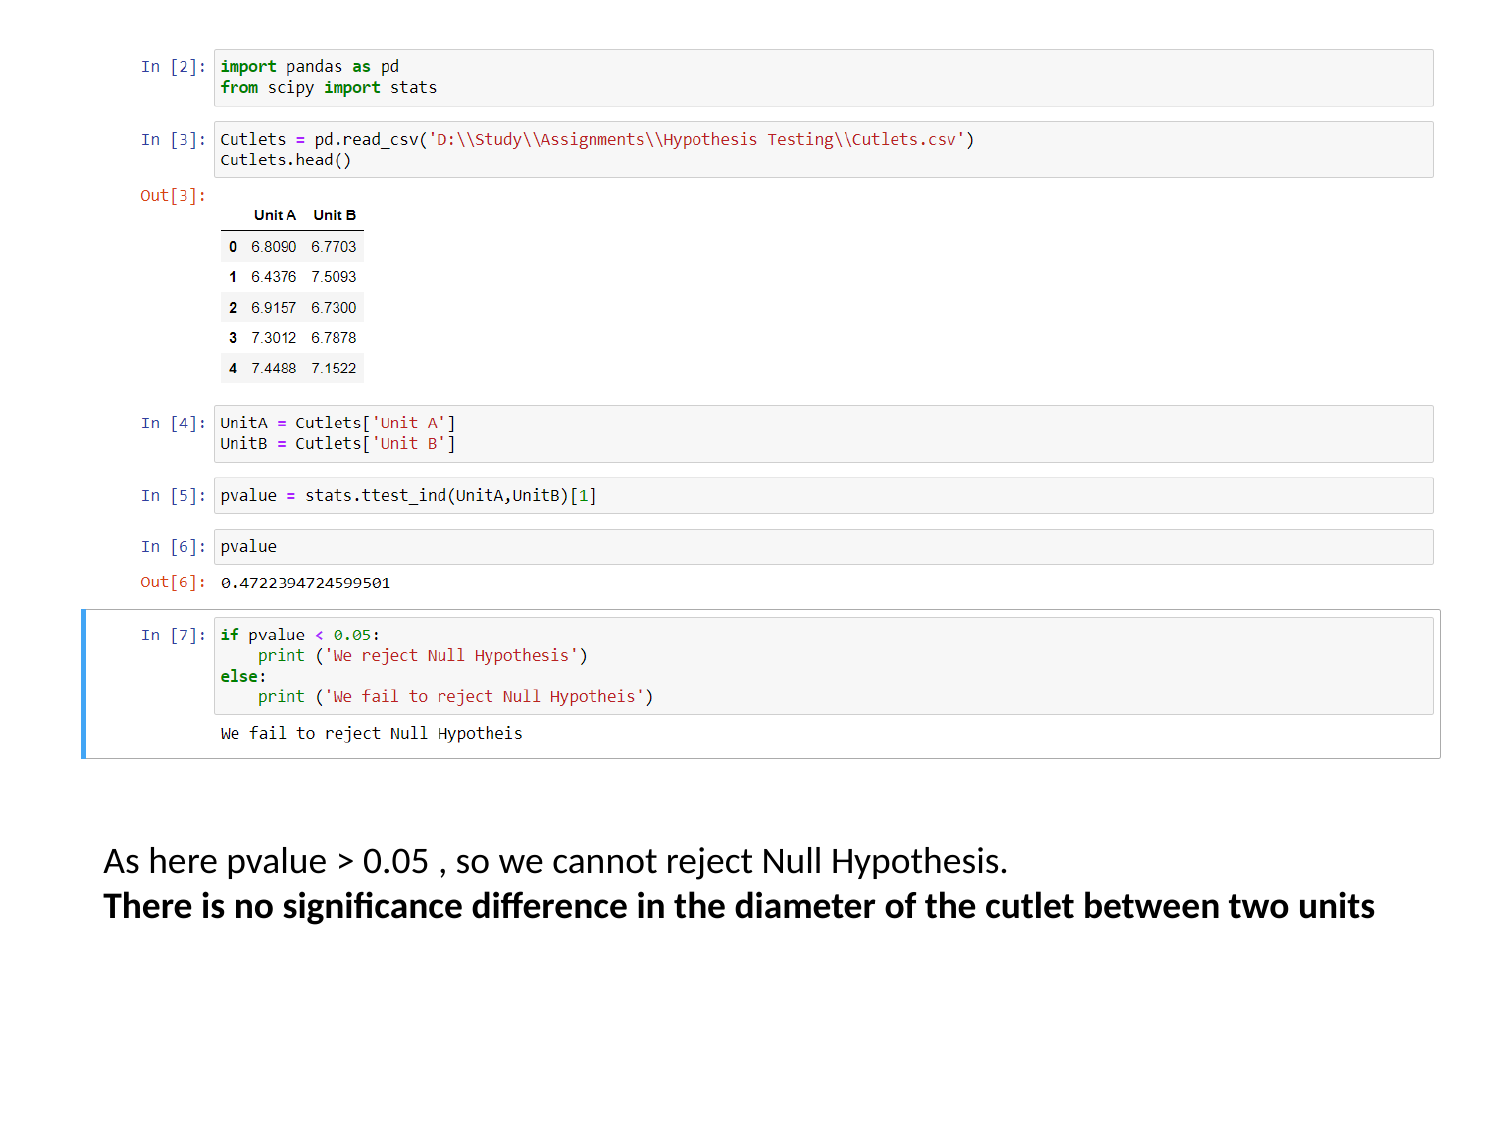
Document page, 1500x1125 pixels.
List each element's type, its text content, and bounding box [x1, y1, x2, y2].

text_box As here pvalue > 0.05 , so we cannot reject Null Hypothesis. There is no significance difference in the diameter of the cutlet between two units [88, 828, 1433, 934]
picture [65, 41, 1446, 768]
